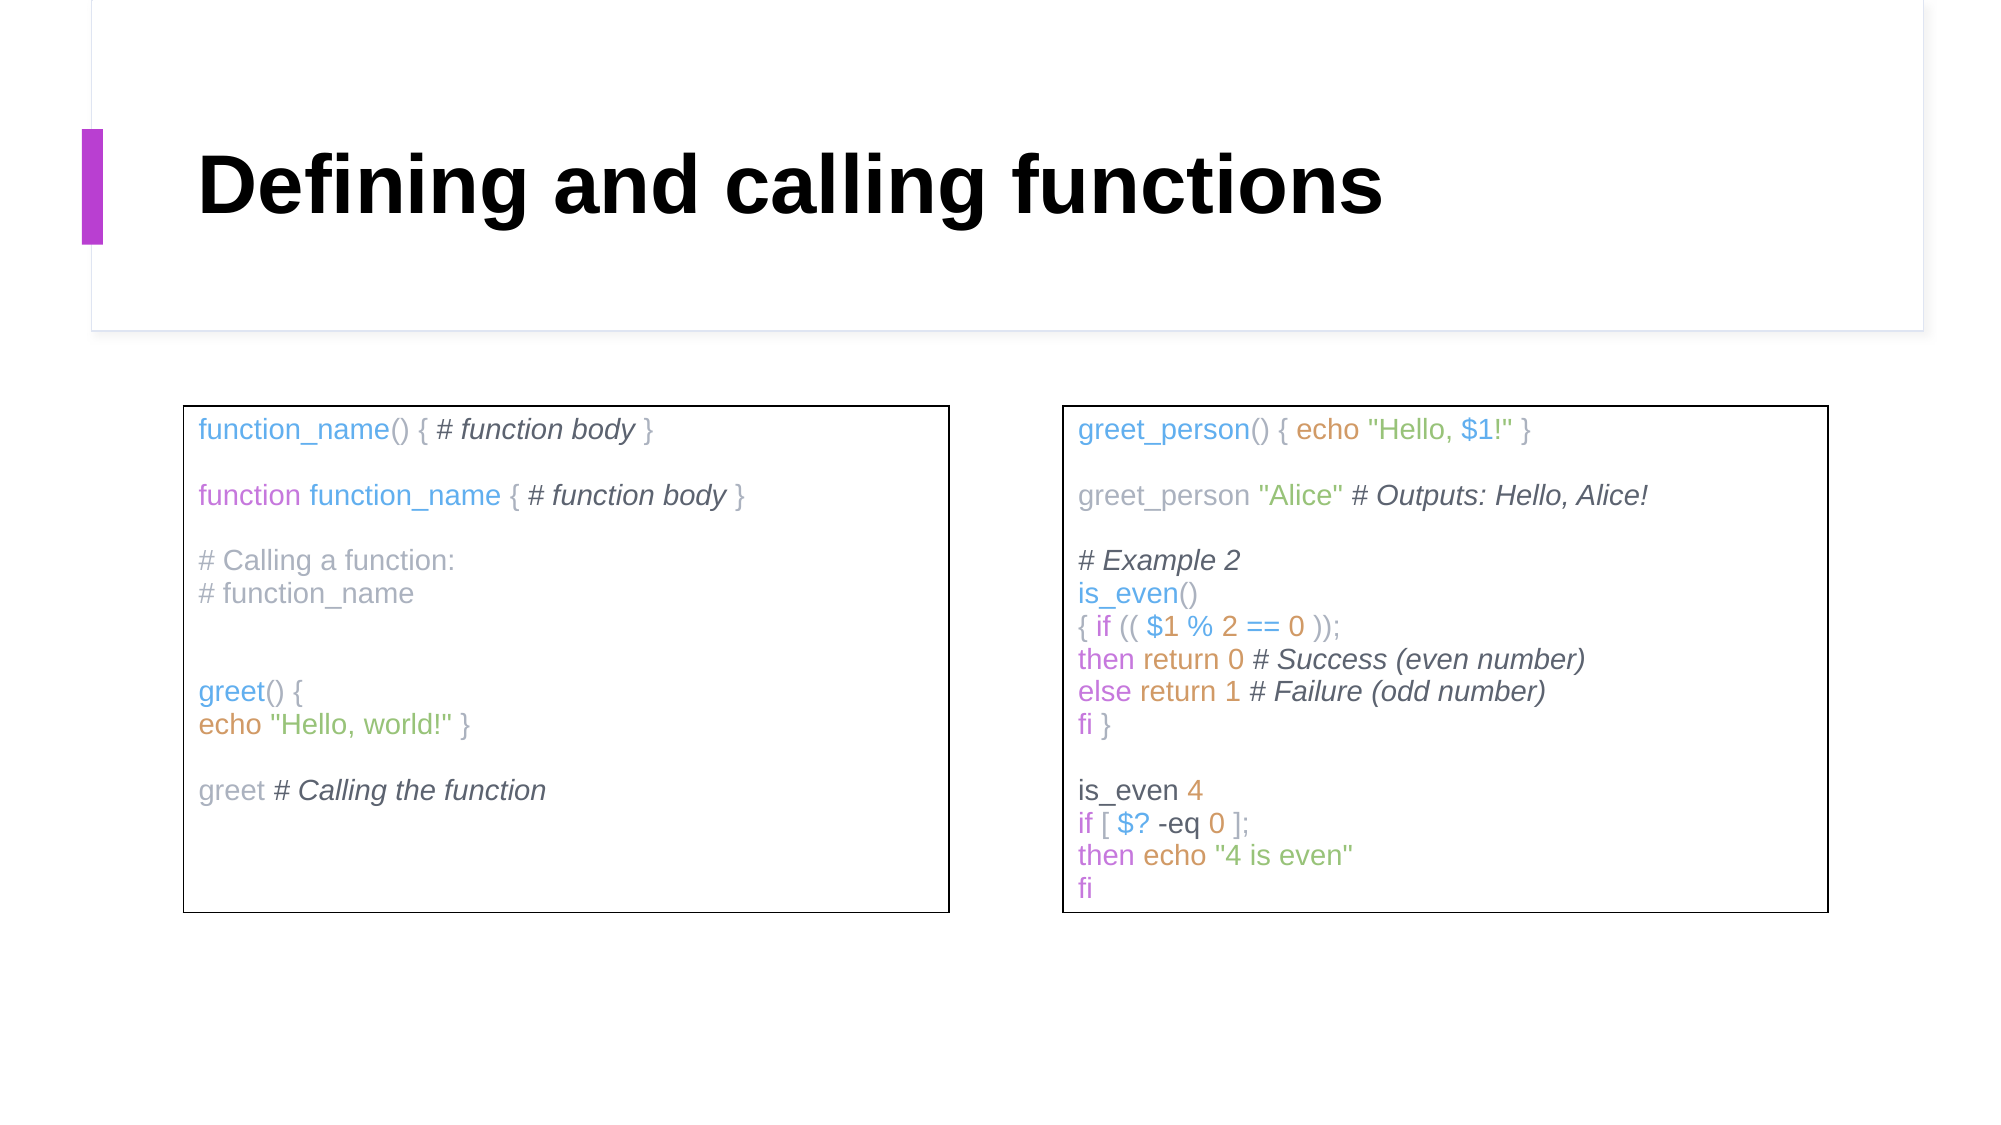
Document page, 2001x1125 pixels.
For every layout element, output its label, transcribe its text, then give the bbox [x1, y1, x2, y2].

title Defining and calling functions [183, 90, 1851, 284]
table_header greet_person() { echo "Hello, $1!" } greet_person "Alice" # Outputs: Hello, Alice! # Example 2 is_even() { if (( $1 % 2 == 0 )); then return 0 # Success (even number) else return 1 # Failure (odd number) fi } is_even 4 if [ $? -eq 0 ]; then echo "4 is even" fi [1064, 407, 1827, 912]
table_header function_name() { # function body } function function_name { # function body } # Calling a function: # function_name greet() { echo "Hello, world!" } greet # Calling the function [184, 407, 948, 912]
